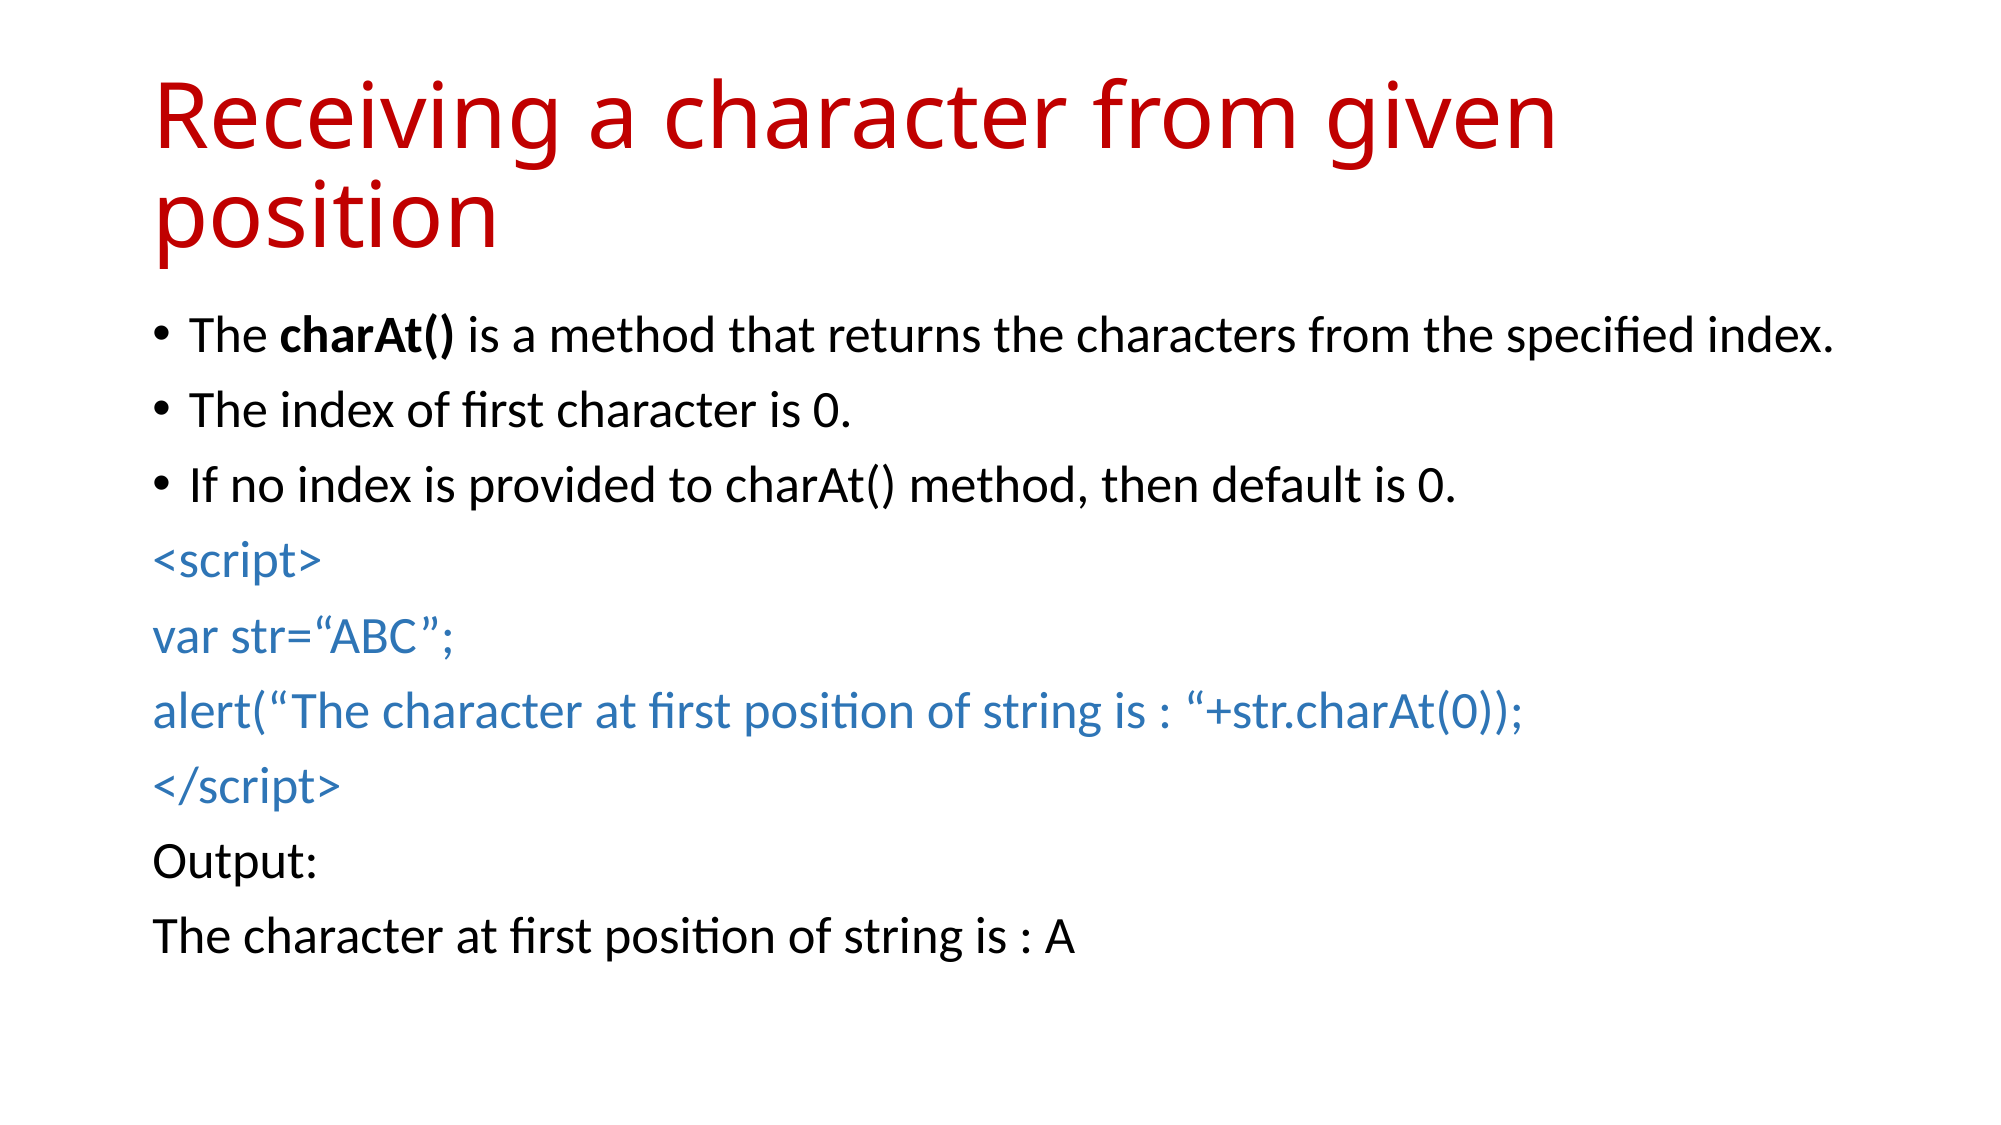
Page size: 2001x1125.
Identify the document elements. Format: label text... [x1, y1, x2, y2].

title Receiving a character from given position [137, 59, 1863, 278]
list The charAt() is a method that returns the characters from the specified index. The index of first character is 0. If no index is provided to charAt() method, then default is 0. <script> var str=“ABC”; alert(“The character at first position of string is : “+str.charAt(0)); </script> Output: The character at first position of string is : A [137, 299, 1863, 1014]
